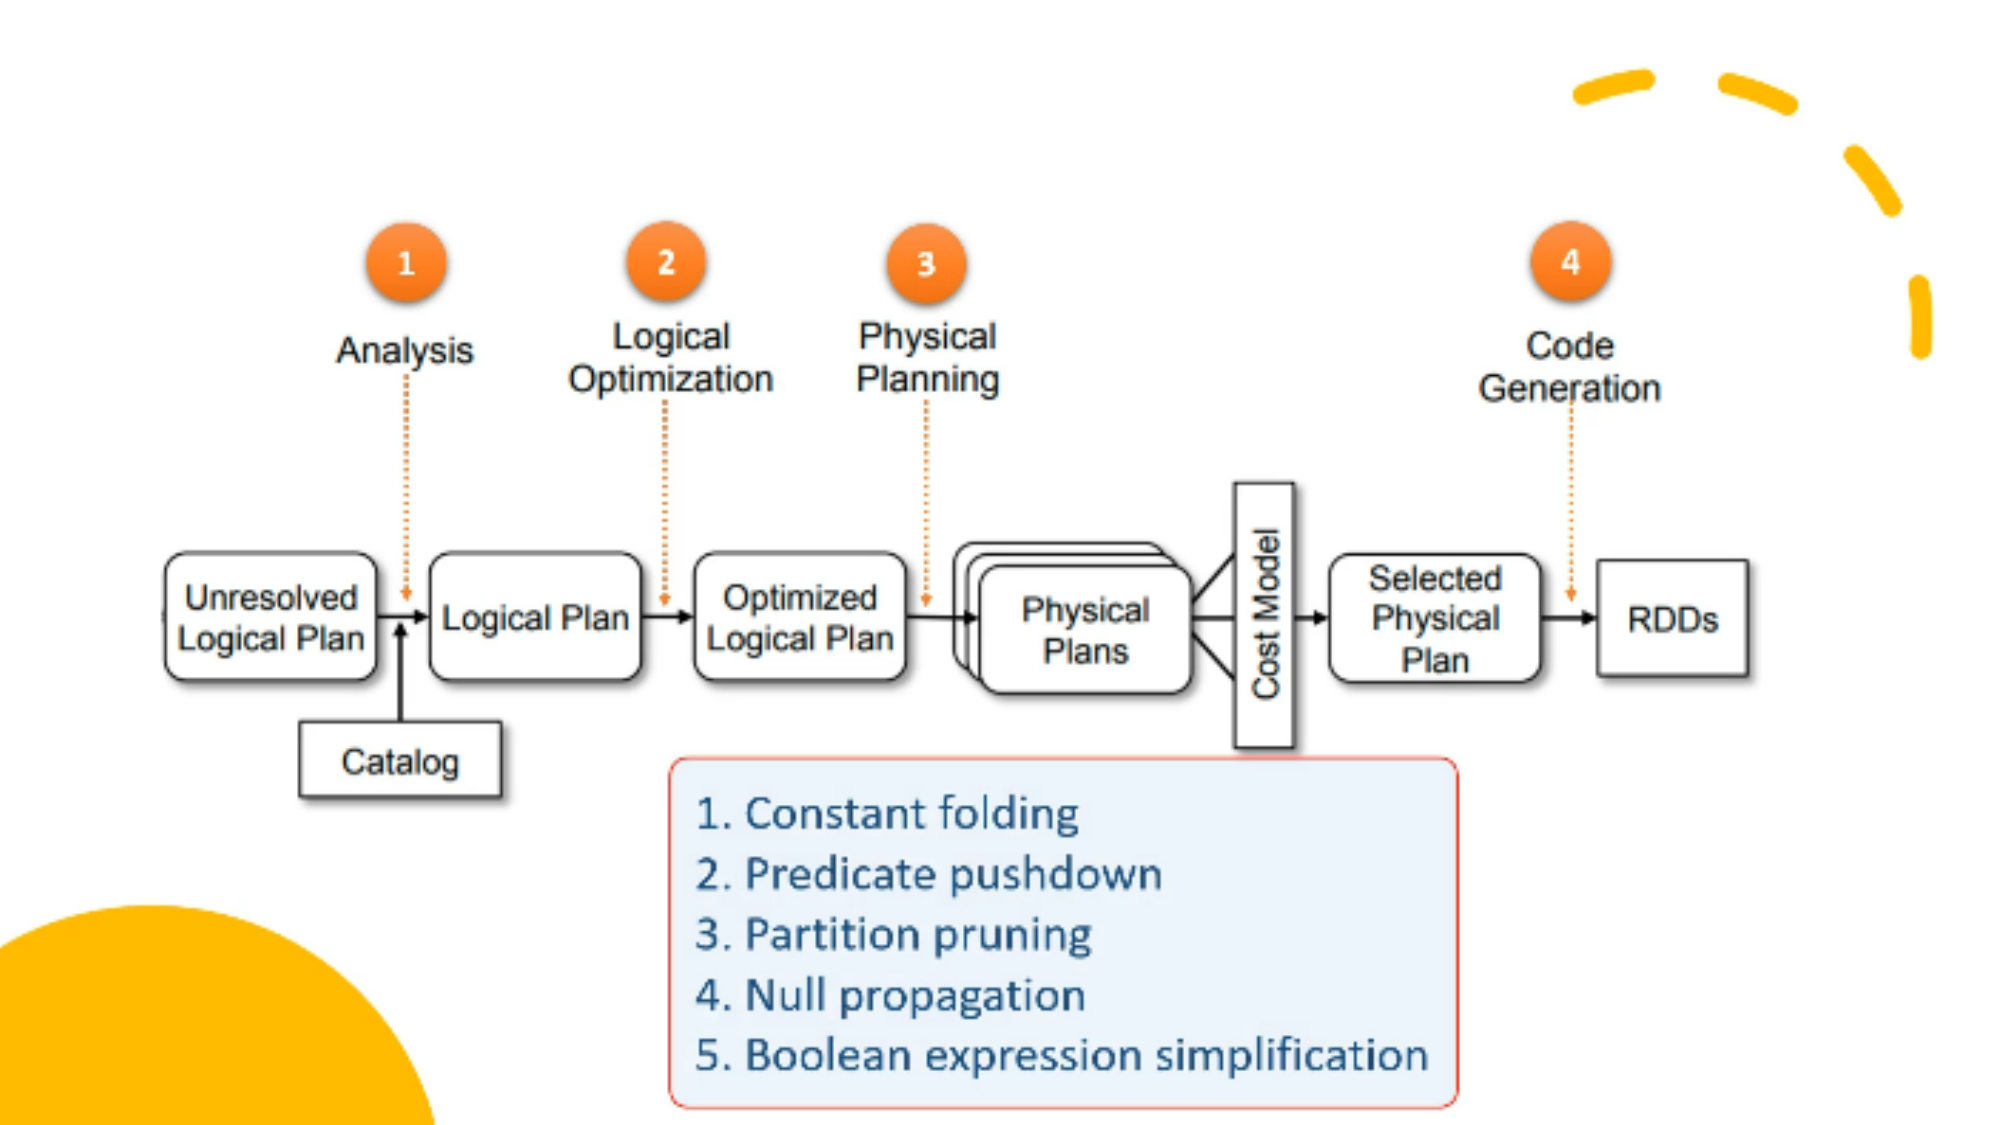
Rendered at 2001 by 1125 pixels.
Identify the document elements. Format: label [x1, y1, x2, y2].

list [0, 0, 2000, 1125]
